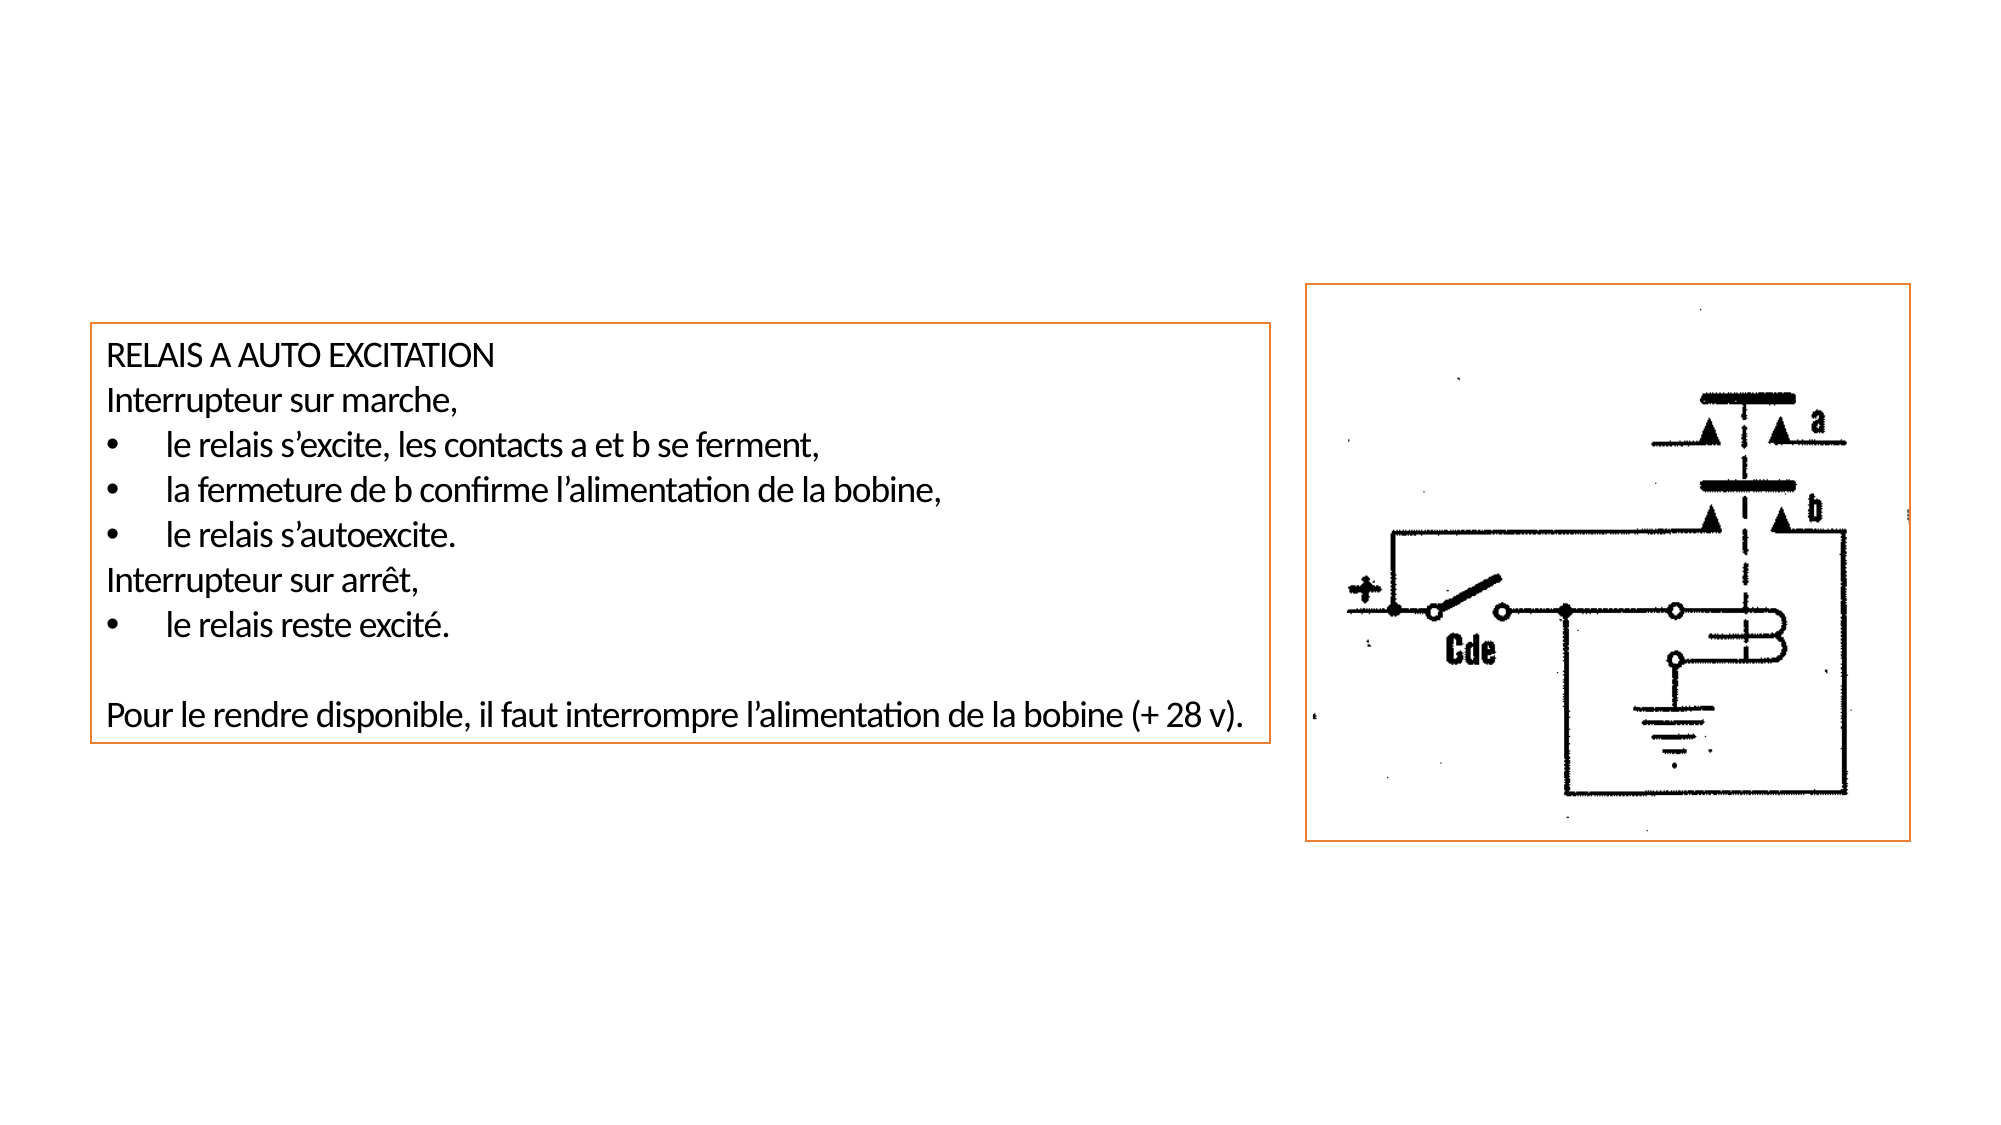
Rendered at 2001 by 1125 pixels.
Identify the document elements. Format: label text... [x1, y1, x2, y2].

text_box RELAIS A AUTO EXCITATION Interrupteur sur marche, le relais s’excite, les contacts a et b se ferment, la fermeture de b confirme l’alimentation de la bobine, le relais s’autoexcite. Interrupteur sur arrêt, le relais reste excité. Pour le rendre disponible, il faut interrompre l’alimentation de la bobine (+ 28 v). [90, 322, 1271, 744]
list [1307, 285, 1909, 840]
